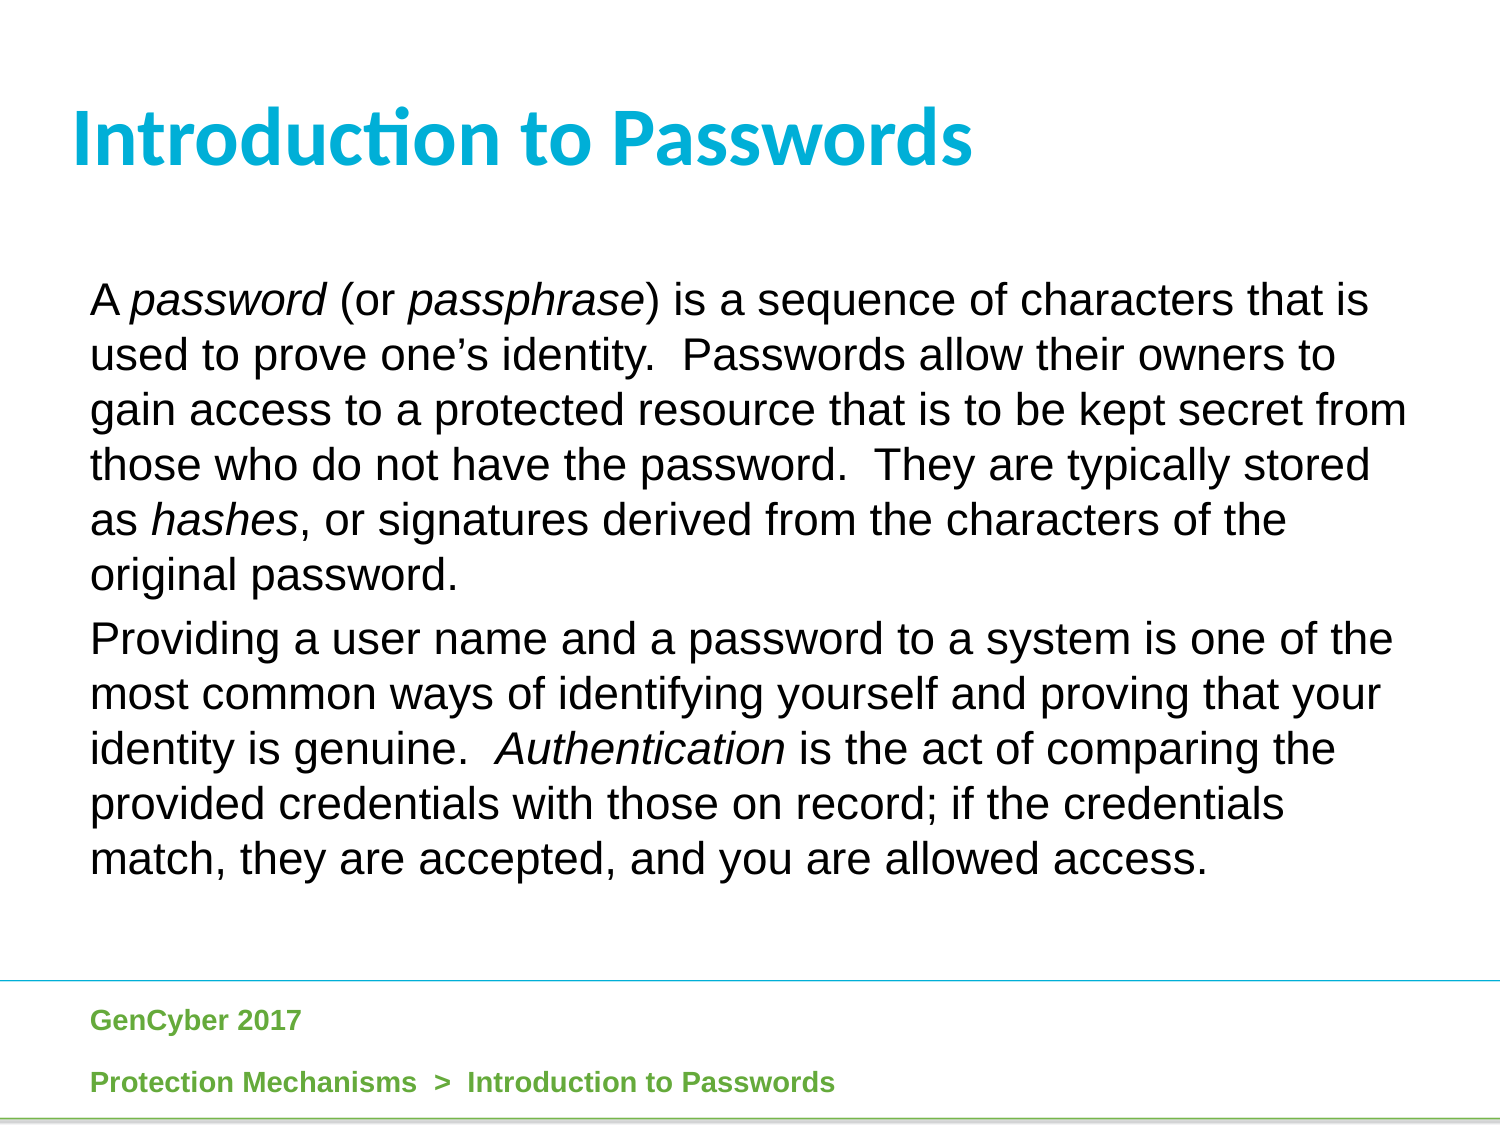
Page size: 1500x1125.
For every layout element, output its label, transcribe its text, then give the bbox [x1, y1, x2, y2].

picture [0, 982, 1500, 1125]
list A password (or passphrase) is a sequence of characters that is used to prove one’s identity. Passwords allow their owners to gain access to a protected resource that is to be kept secret from those who do not have the password. They are typically stored as hashes, or signatures derived from the characters of the original password. Providing a user name and a password to a system is one of the most common ways of identifying yourself and proving that your identity is genuine. Authentication is the act of comparing the provided credentials with those on record; if the credentials match, they are accepted, and you are allowed access. [75, 262, 1425, 900]
text_box Protection Mechanisms > Introduction to Passwords [74, 1049, 1425, 1113]
title Introduction to Passwords [0, 75, 1500, 193]
